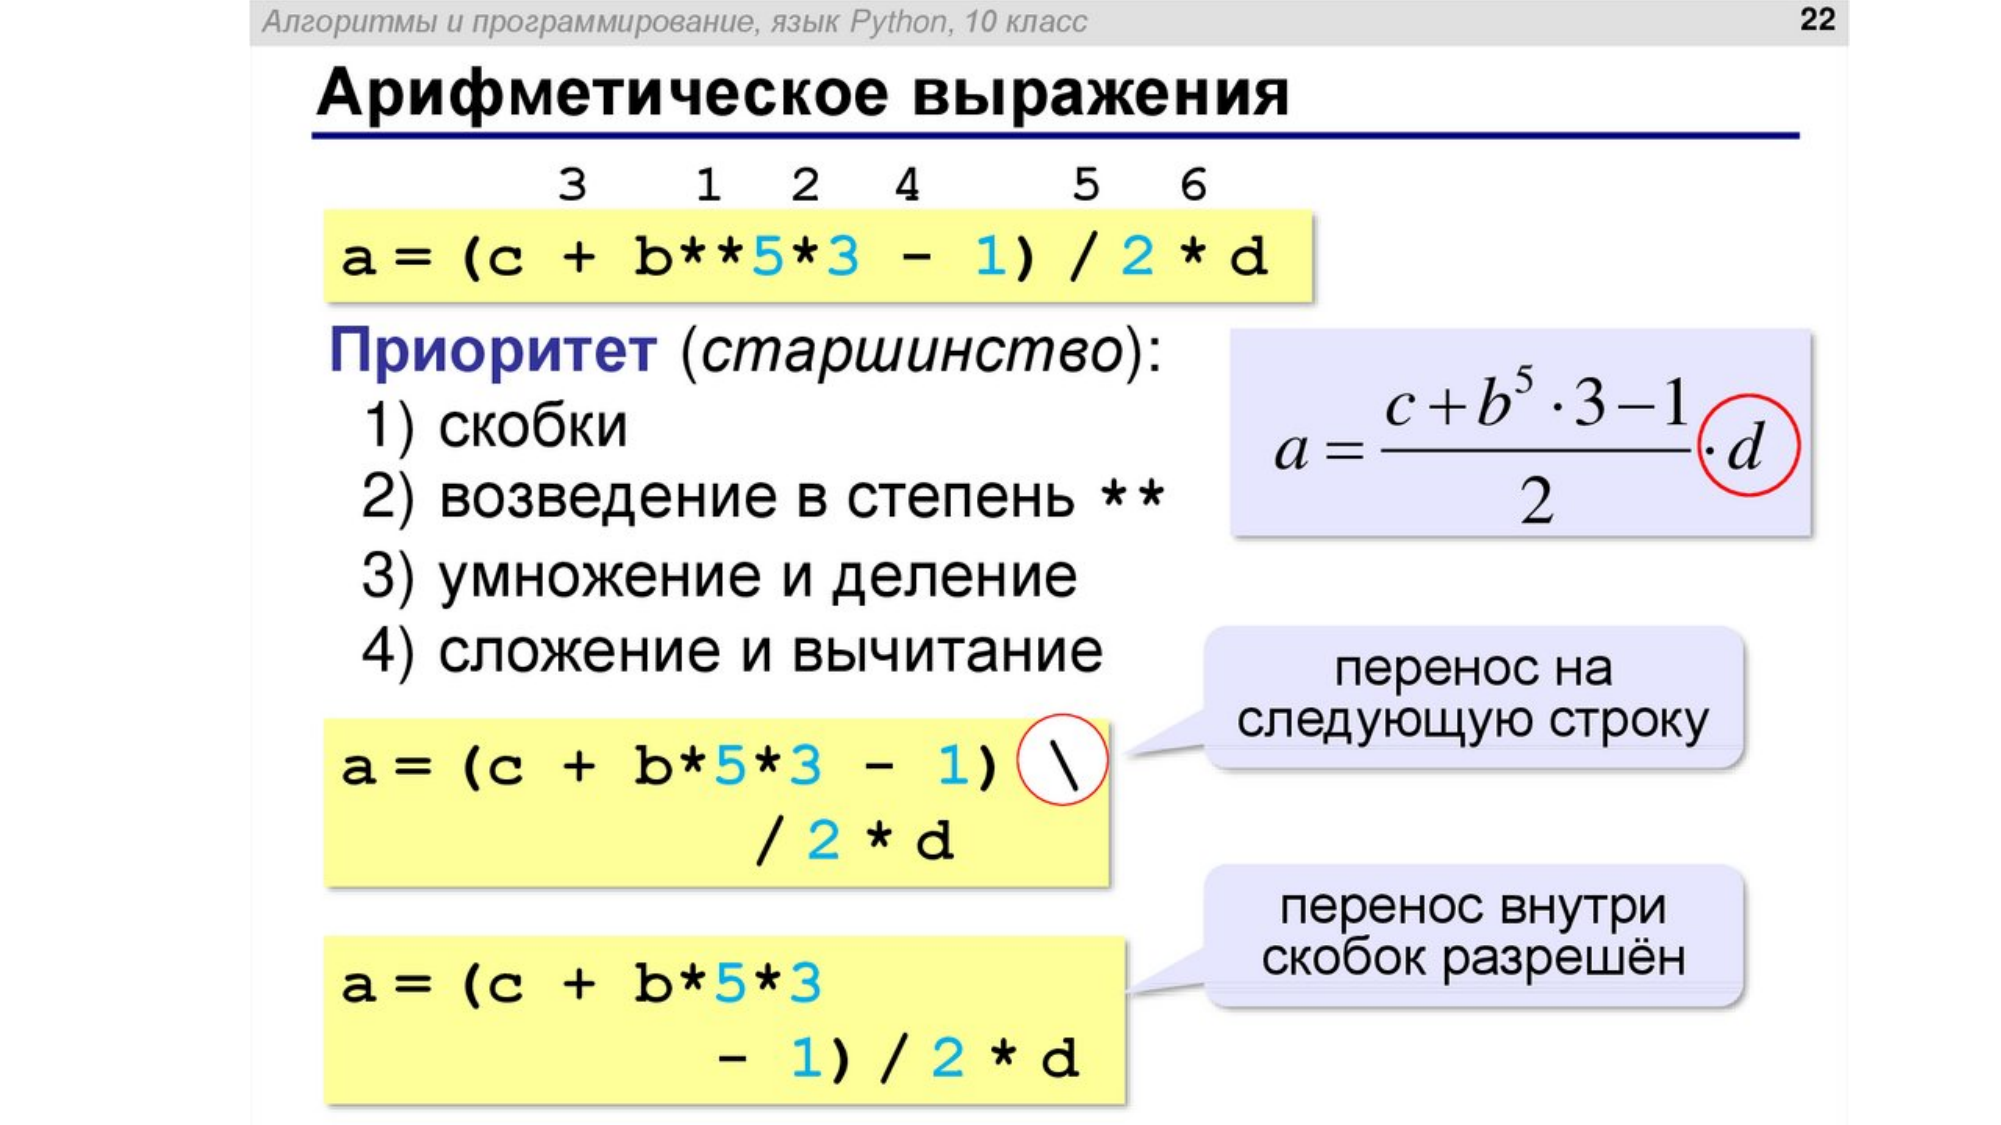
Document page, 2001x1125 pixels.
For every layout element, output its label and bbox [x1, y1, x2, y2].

picture [249, 0, 1850, 1125]
